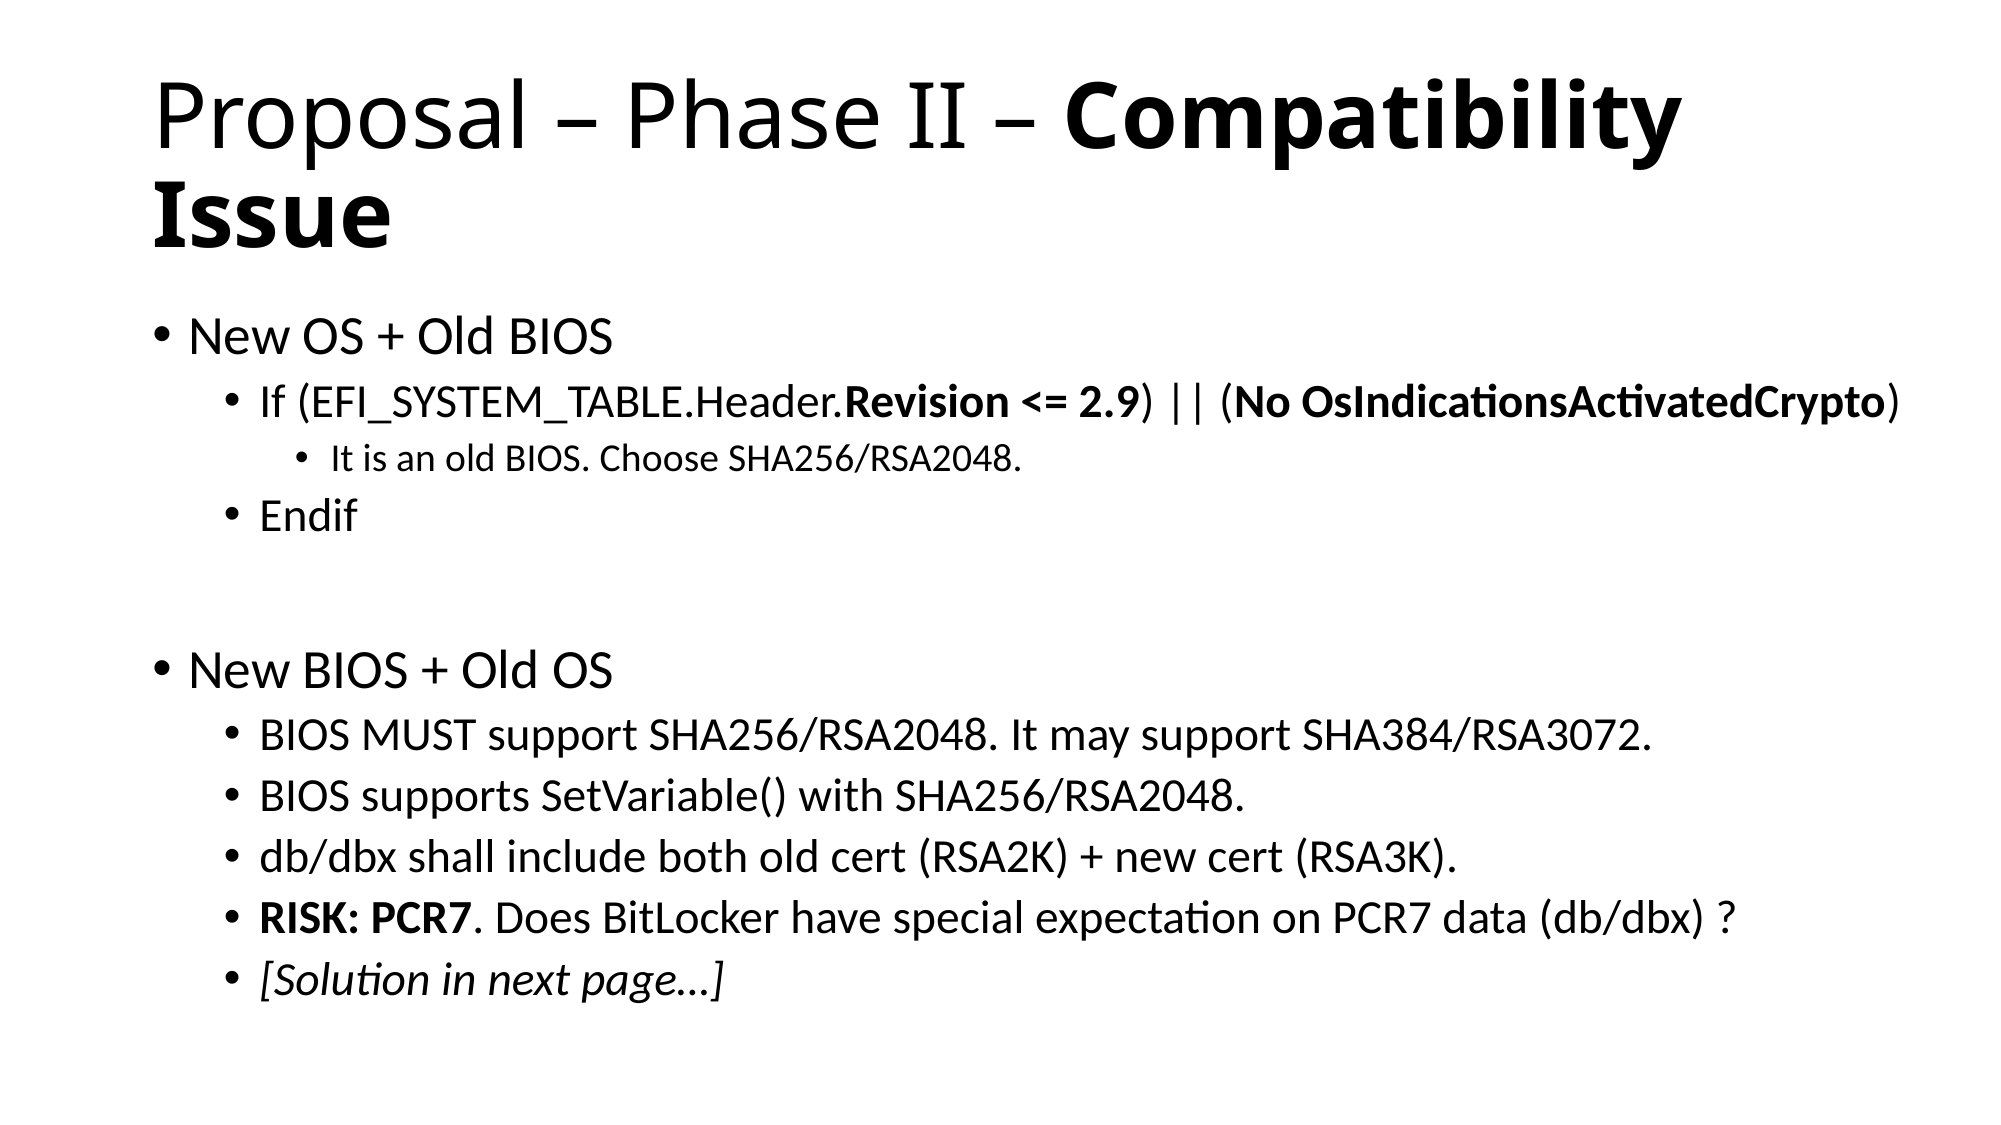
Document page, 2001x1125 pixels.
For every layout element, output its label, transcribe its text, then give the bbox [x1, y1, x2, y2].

title Proposal – Phase II – Compatibility Issue [137, 59, 1863, 278]
list New OS + Old BIOS If (EFI_SYSTEM_TABLE.Header.Revision <= 2.9) || (No OsIndicationsActivatedCrypto) It is an old BIOS. Choose SHA256/RSA2048. Endif New BIOS + Old OS BIOS MUST support SHA256/RSA2048. It may support SHA384/RSA3072. BIOS supports SetVariable() with SHA256/RSA2048. db/dbx shall include both old cert (RSA2K) + new cert (RSA3K). RISK: PCR7. Does BitLocker have special expectation on PCR7 data (db/dbx) ? [Solution in next page…] [137, 299, 2000, 1014]
